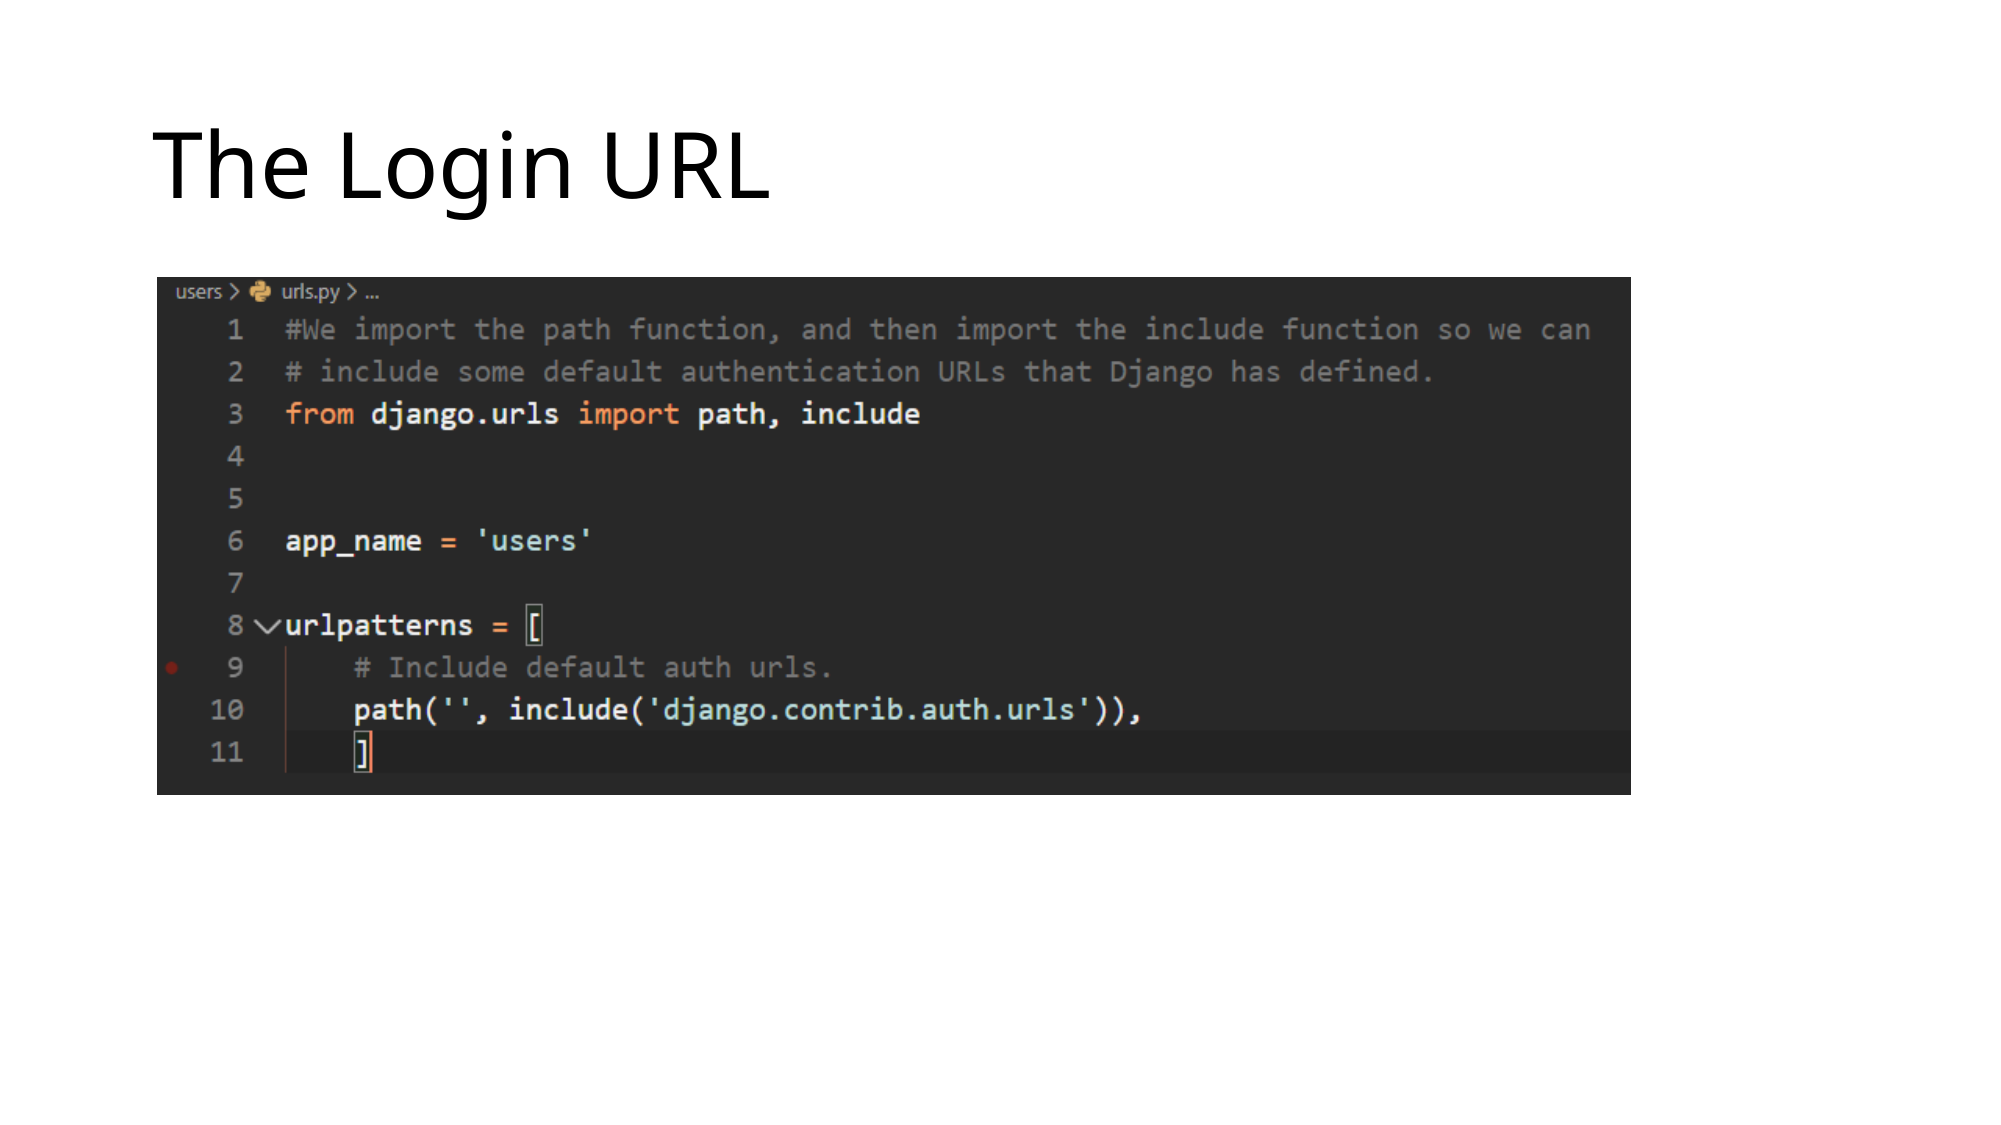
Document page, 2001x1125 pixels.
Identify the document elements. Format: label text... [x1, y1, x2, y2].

title The Login URL [137, 59, 1863, 278]
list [157, 277, 1631, 795]
